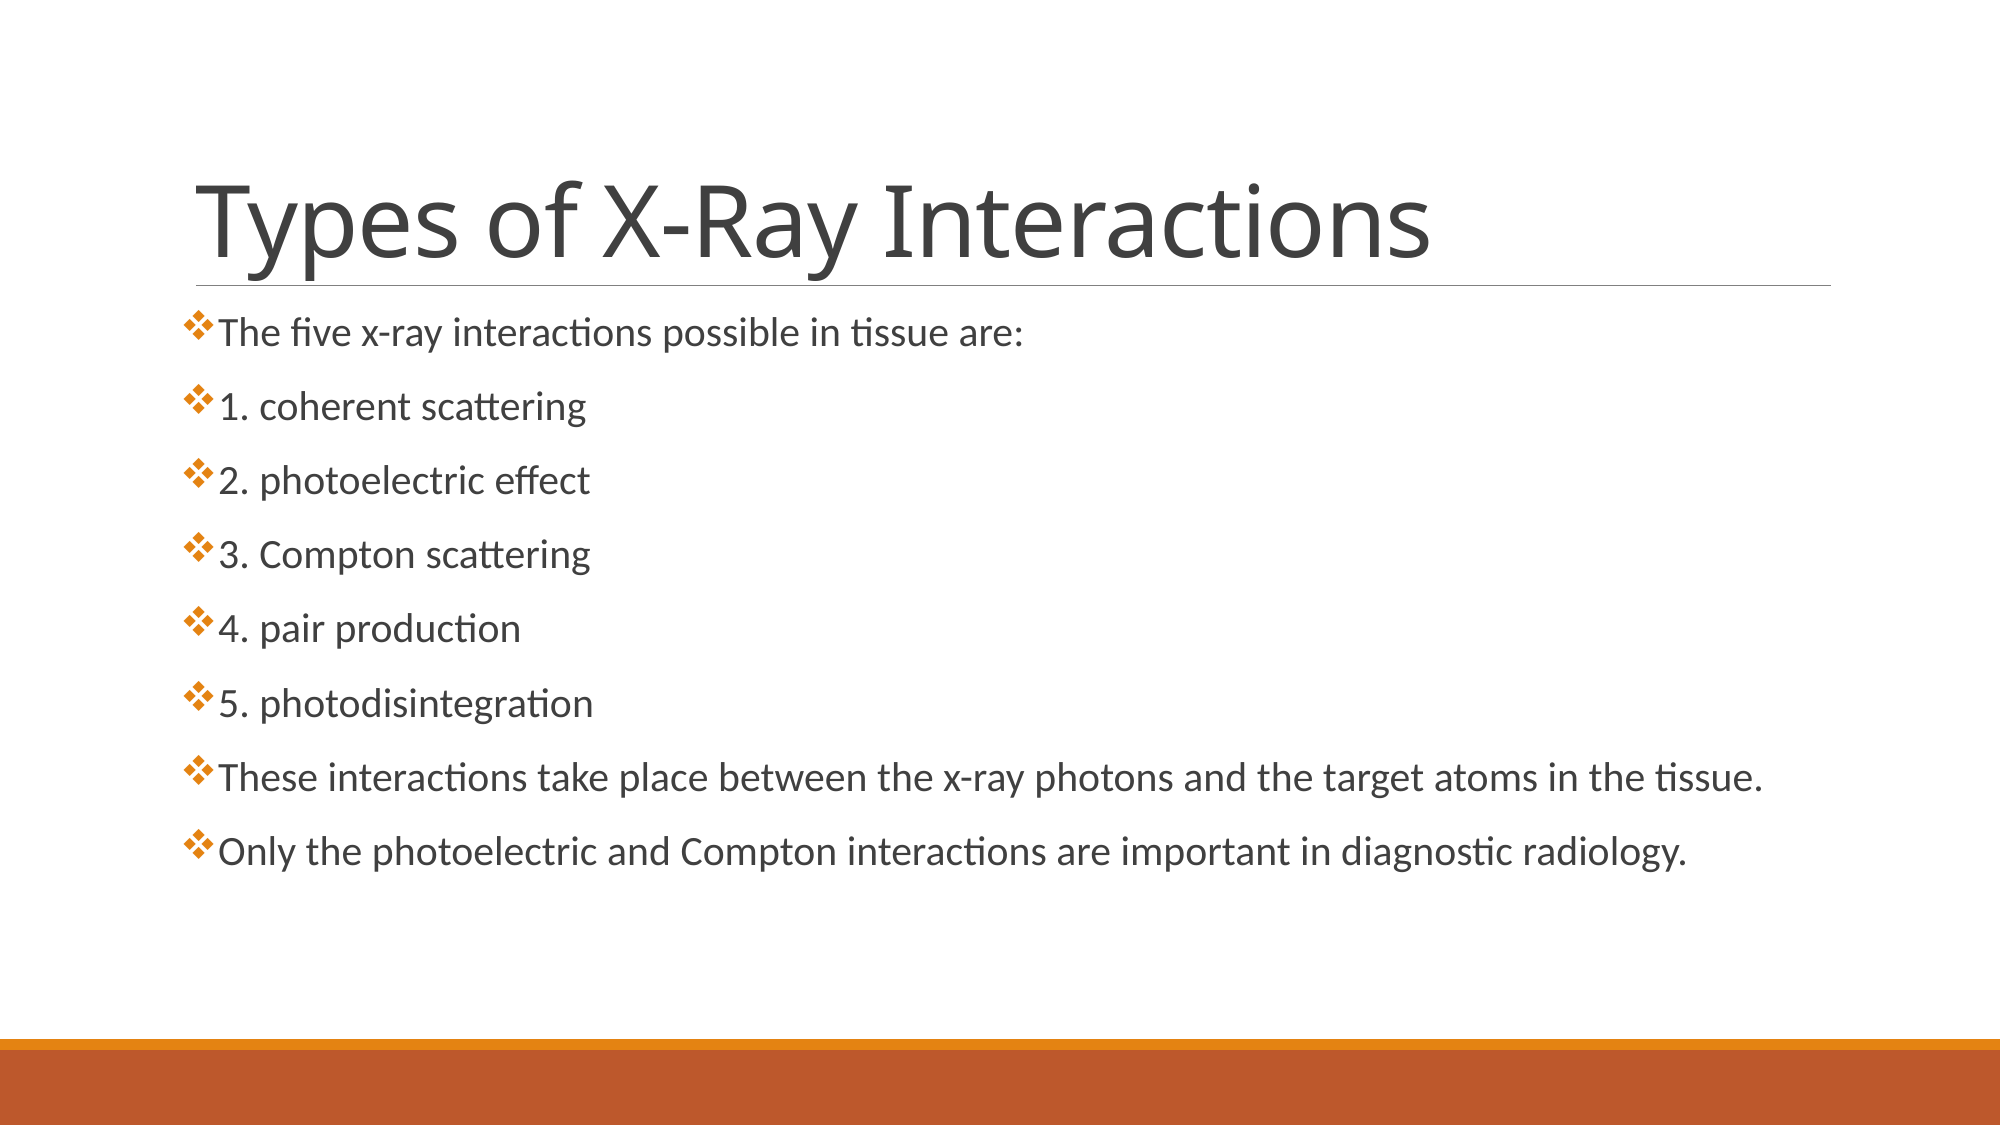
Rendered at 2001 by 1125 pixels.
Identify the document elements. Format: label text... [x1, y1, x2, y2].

title Types of X-Ray Interactions [180, 47, 1830, 285]
list The five x-ray interactions possible in tissue are: 1. coherent scattering 2. photoelectric effect 3. Compton scattering 4. pair production 5. photodisintegration These interactions take place between the x-ray photons and the target atoms in the tissue. Only the photoelectric and Compton interactions are important in diagnostic radiology. [180, 302, 1830, 963]
